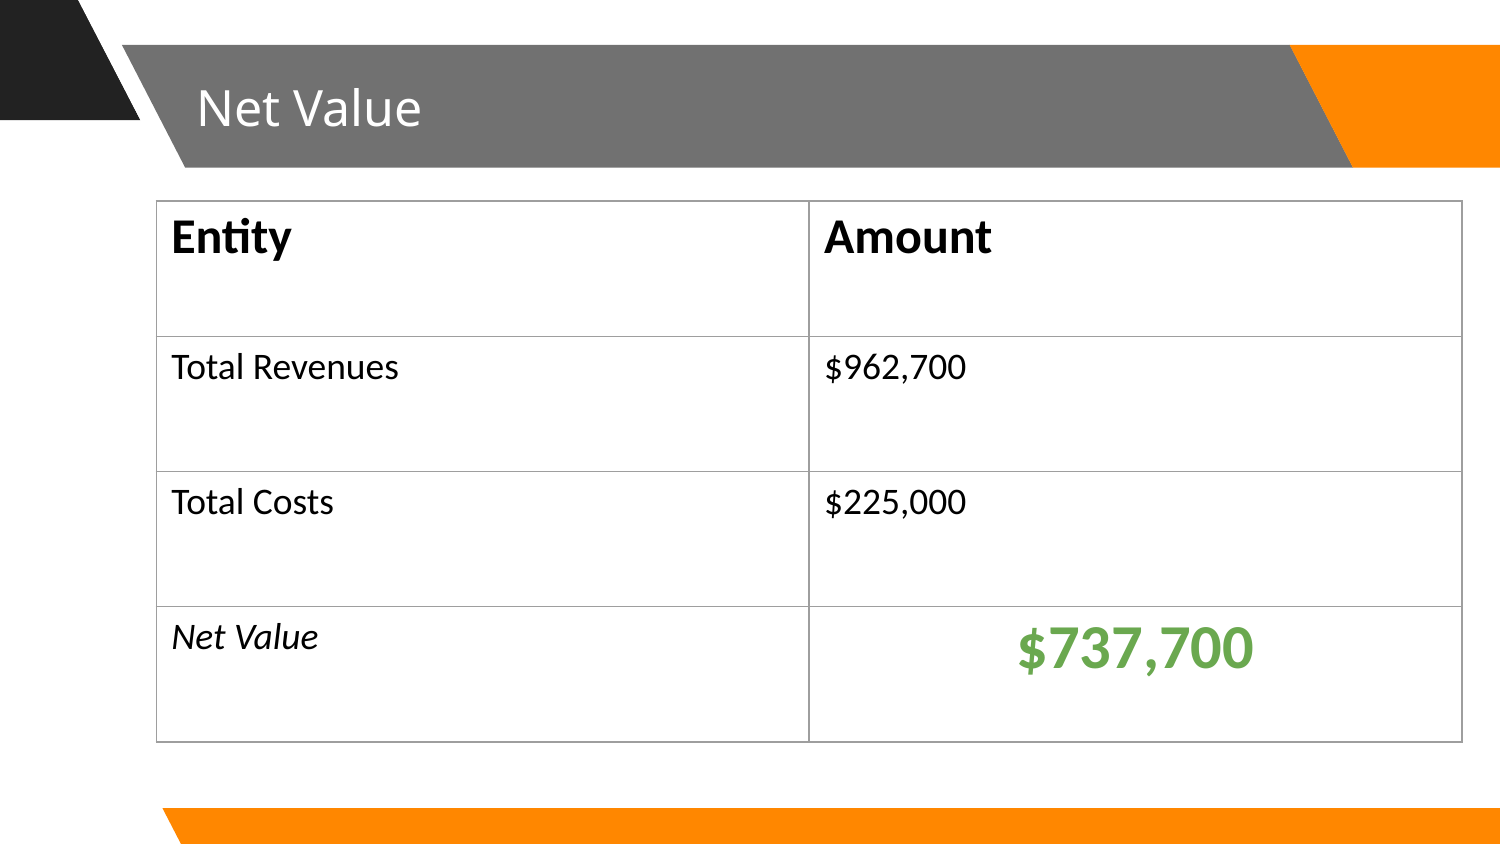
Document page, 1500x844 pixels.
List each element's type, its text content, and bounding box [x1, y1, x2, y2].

title Net Value [181, 45, 1285, 169]
table_cell Total Costs [157, 472, 808, 606]
table_cell Total Revenues [157, 337, 808, 471]
table_cell $225,000 [810, 472, 1461, 606]
table_header Amount [810, 202, 1461, 336]
table_cell $962,700 [810, 337, 1461, 471]
table_cell $737,700 [810, 607, 1461, 741]
table_header Entity [157, 202, 808, 336]
table_cell Net Value [157, 607, 808, 741]
